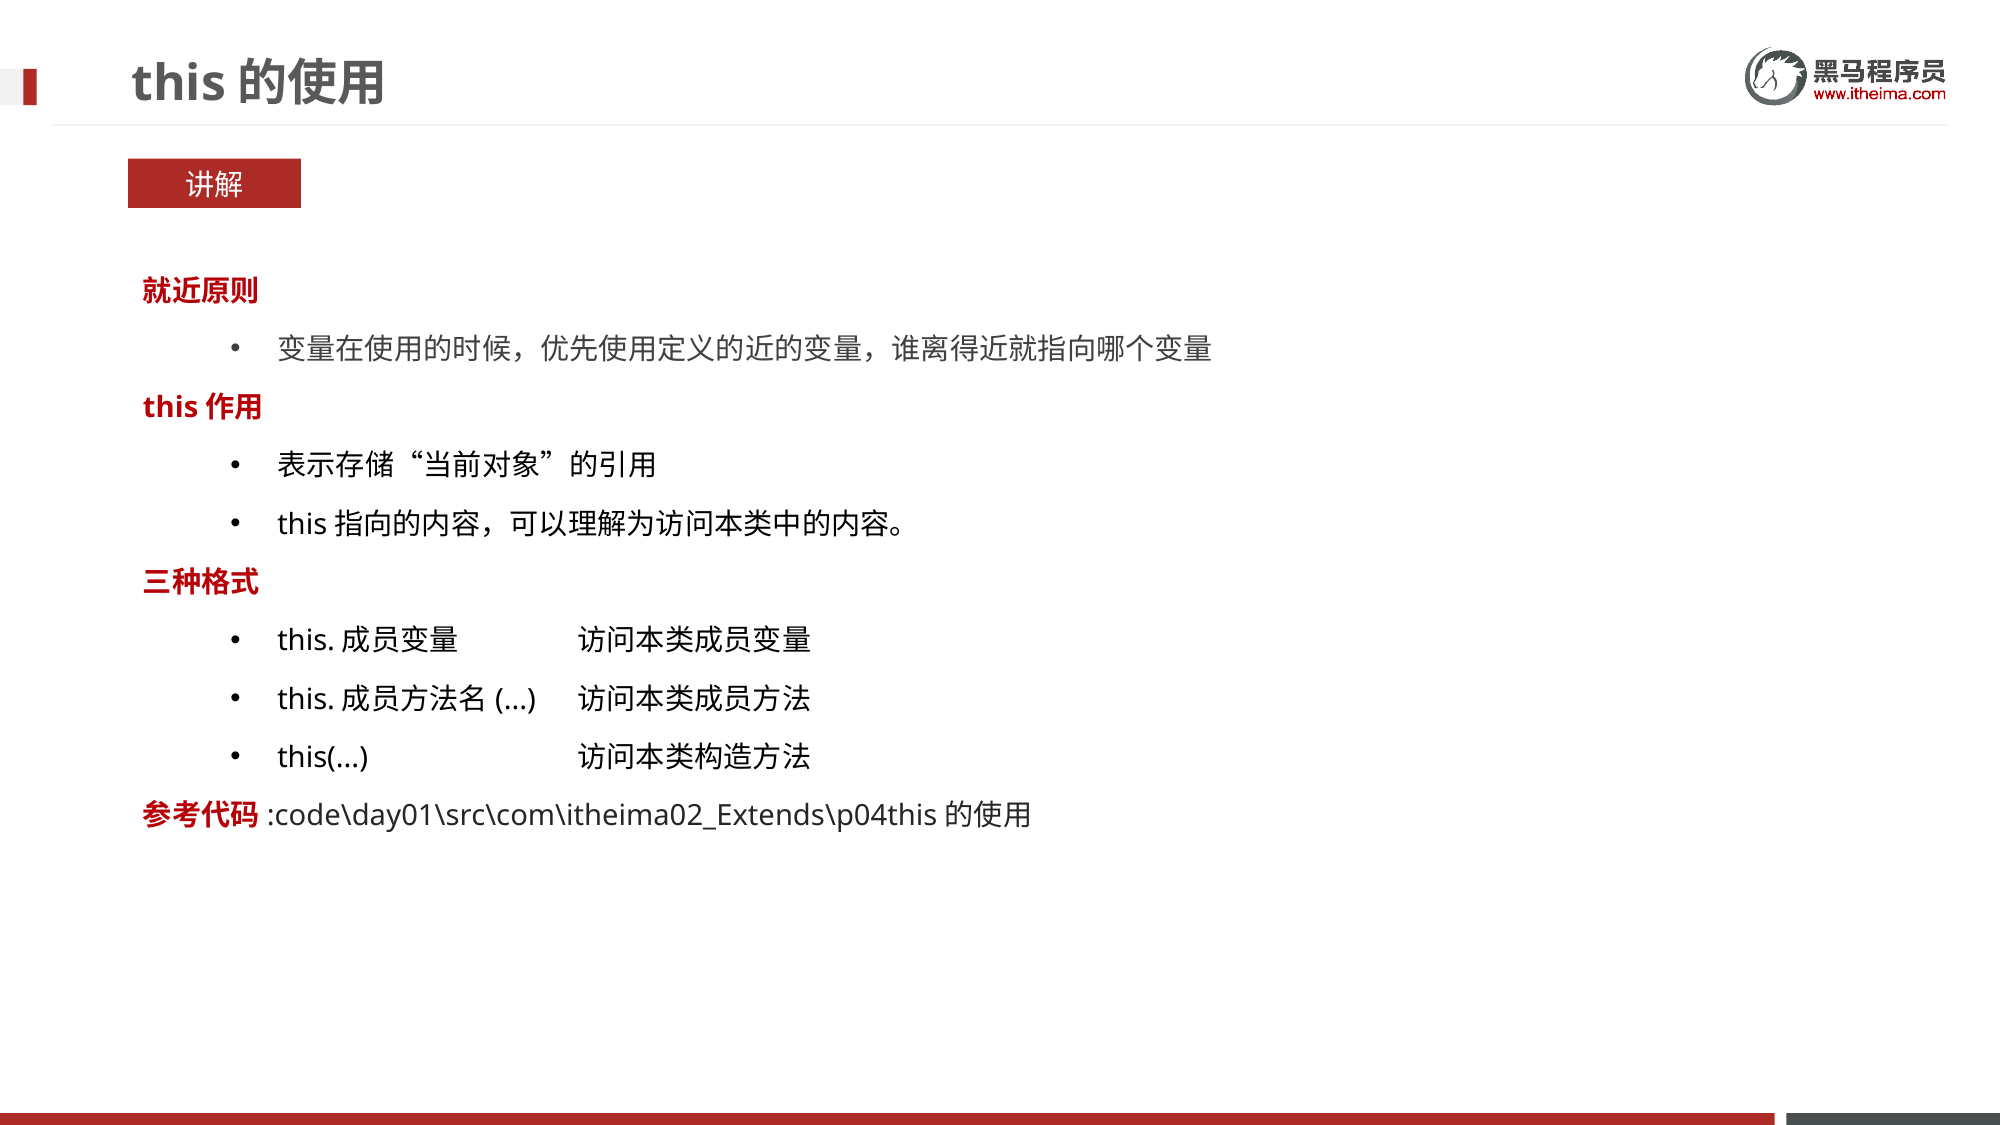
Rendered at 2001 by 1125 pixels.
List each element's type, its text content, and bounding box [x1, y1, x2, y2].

text_box 讲解 [126, 157, 303, 210]
title this的使用 [116, 38, 1556, 124]
picture [1744, 46, 1946, 106]
text_box 就近原则 变量在使用的时候，优先使用定义的近的变量，谁离得近就指向哪个变量 this作用 表示存储“当前对象”的引用 this指向的内容，可以理解为访问本类中的内容。 三种格式 this.成员变量 访问本类成员变量 this.成员方法名(...) 访问本类成员方法 this(...) 访问本类构造方法 参考代码:code\day01\src\com\itheima02_Extends\p04this的使用 [128, 247, 1900, 1089]
